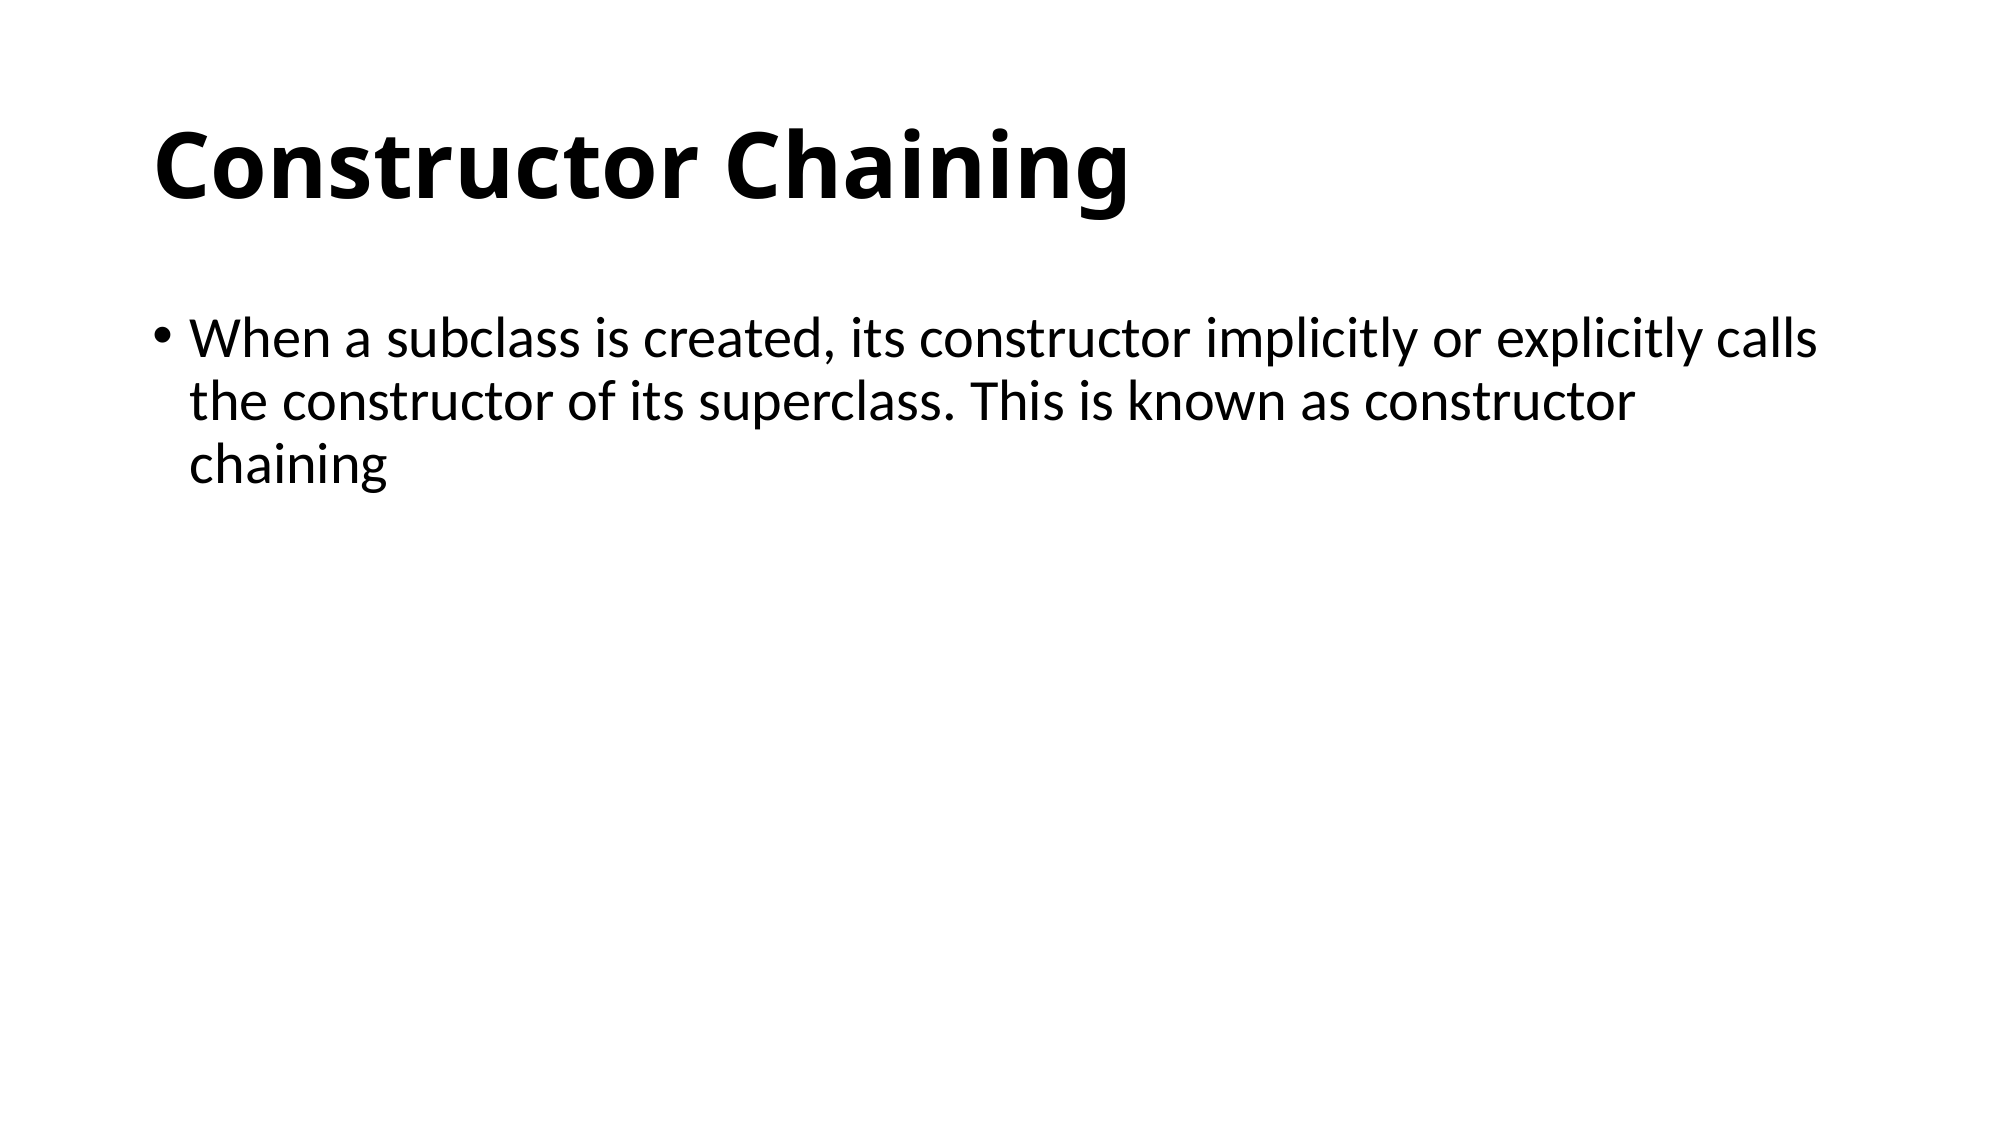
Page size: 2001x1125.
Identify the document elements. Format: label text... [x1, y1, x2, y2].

list When a subclass is created, its constructor implicitly or explicitly calls the constructor of its superclass. This is known as constructor chaining [137, 299, 1863, 1014]
title Constructor Chaining [137, 59, 1863, 278]
